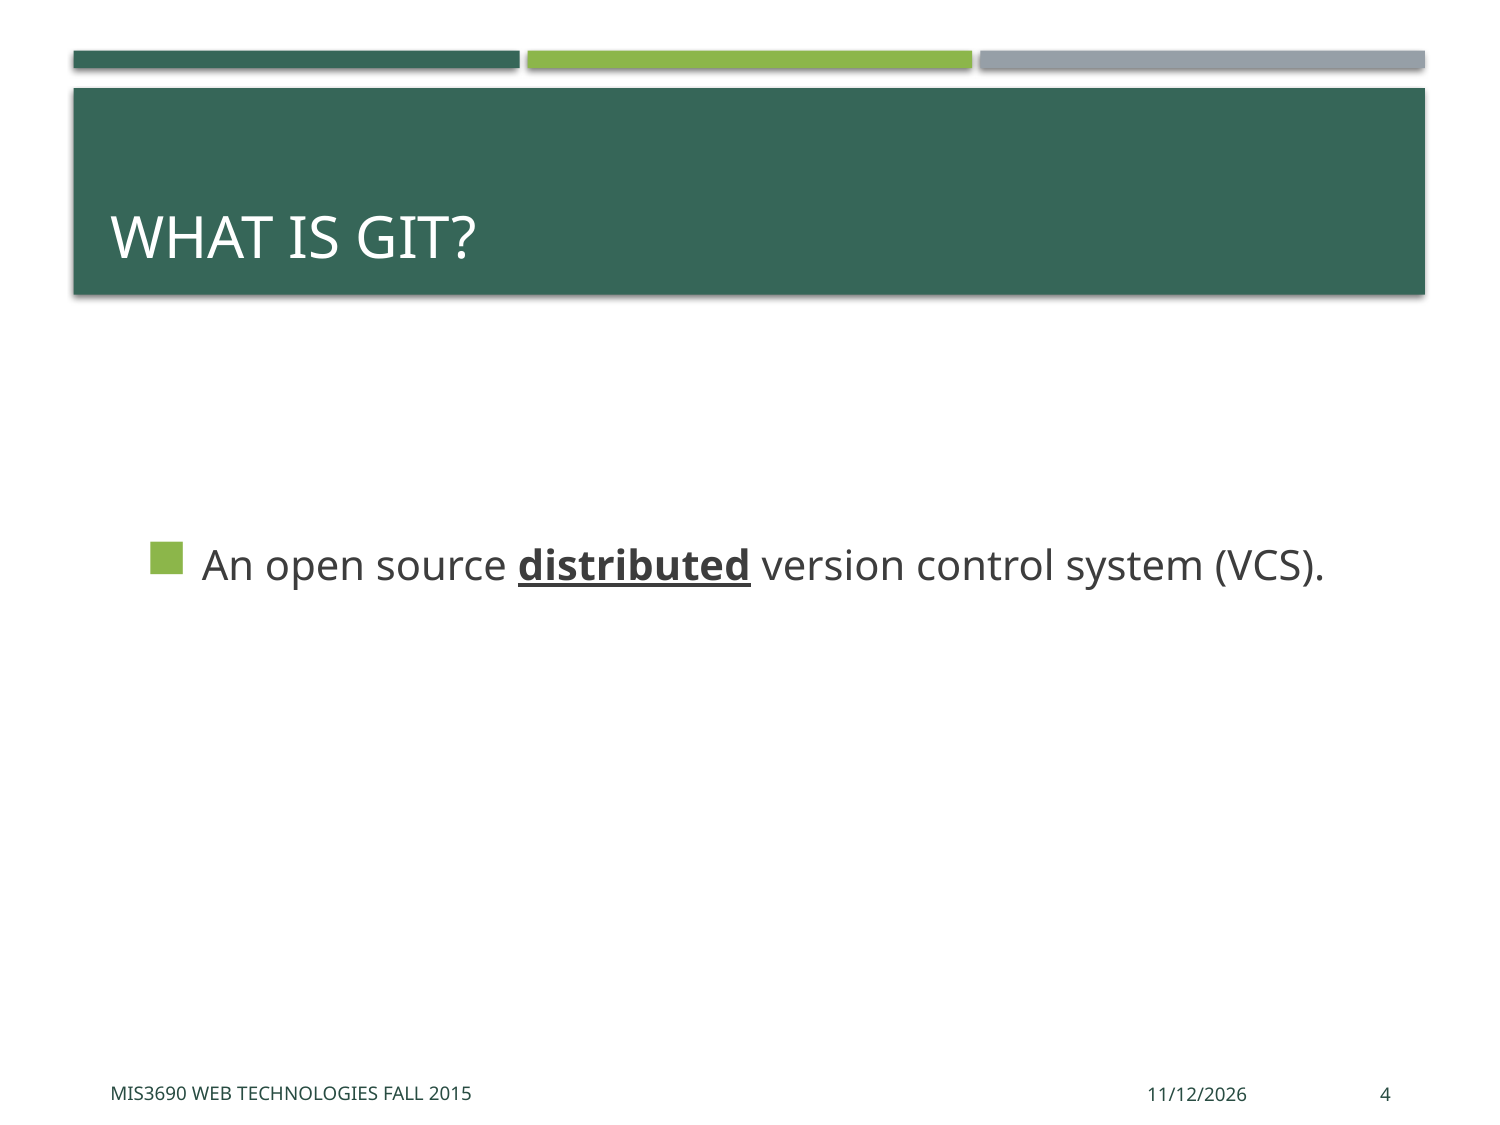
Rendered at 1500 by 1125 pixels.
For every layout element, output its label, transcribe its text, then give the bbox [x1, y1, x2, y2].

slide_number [911, 1065, 1262, 1125]
footer MIS3690 Web Technologies Fall 2015 [95, 1064, 895, 1125]
list An open source distributed version control system (VCS). [83, 531, 1394, 936]
title What is Git? [95, 99, 1406, 278]
slide_number 4 [1279, 1065, 1406, 1125]
